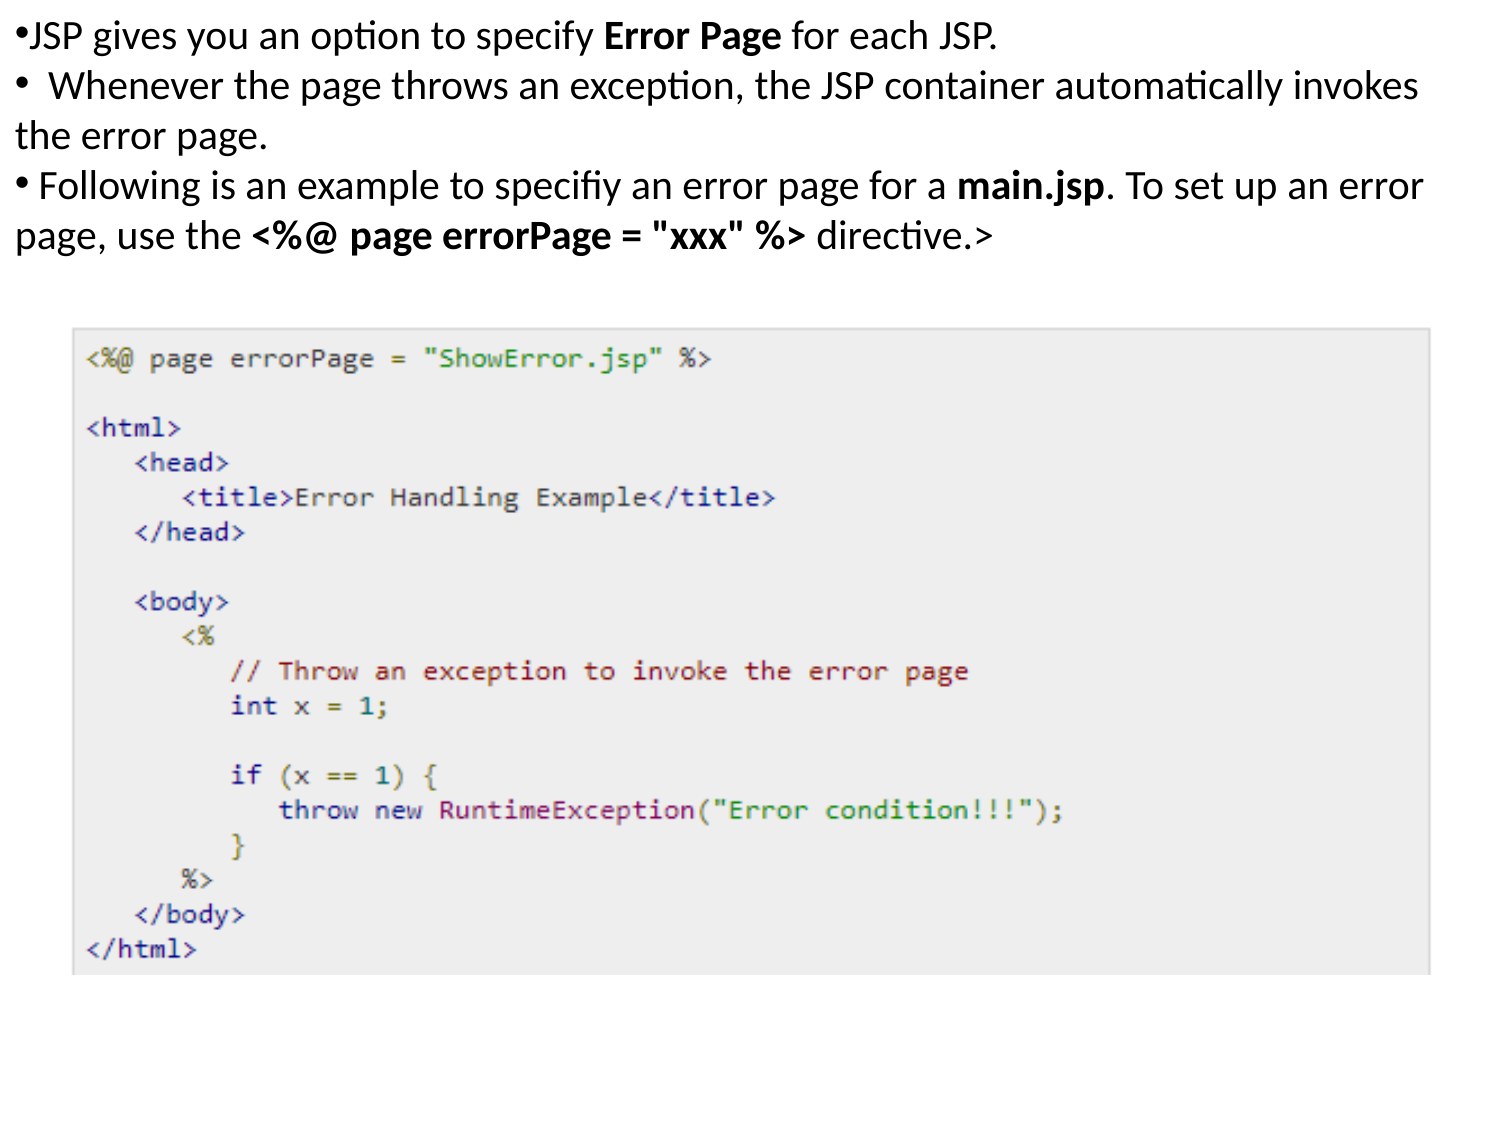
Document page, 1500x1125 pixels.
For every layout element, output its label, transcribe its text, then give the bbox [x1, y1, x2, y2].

text_box JSP gives you an option to specify Error Page for each JSP. Whenever the page throws an exception, the JSP container automatically invokes the error page. Following is an example to specifiy an error page for a main.jsp. To set up an error page, use the <%@ page errorPage = "xxx" %> directive.> [0, 0, 1500, 265]
picture [62, 324, 1438, 976]
